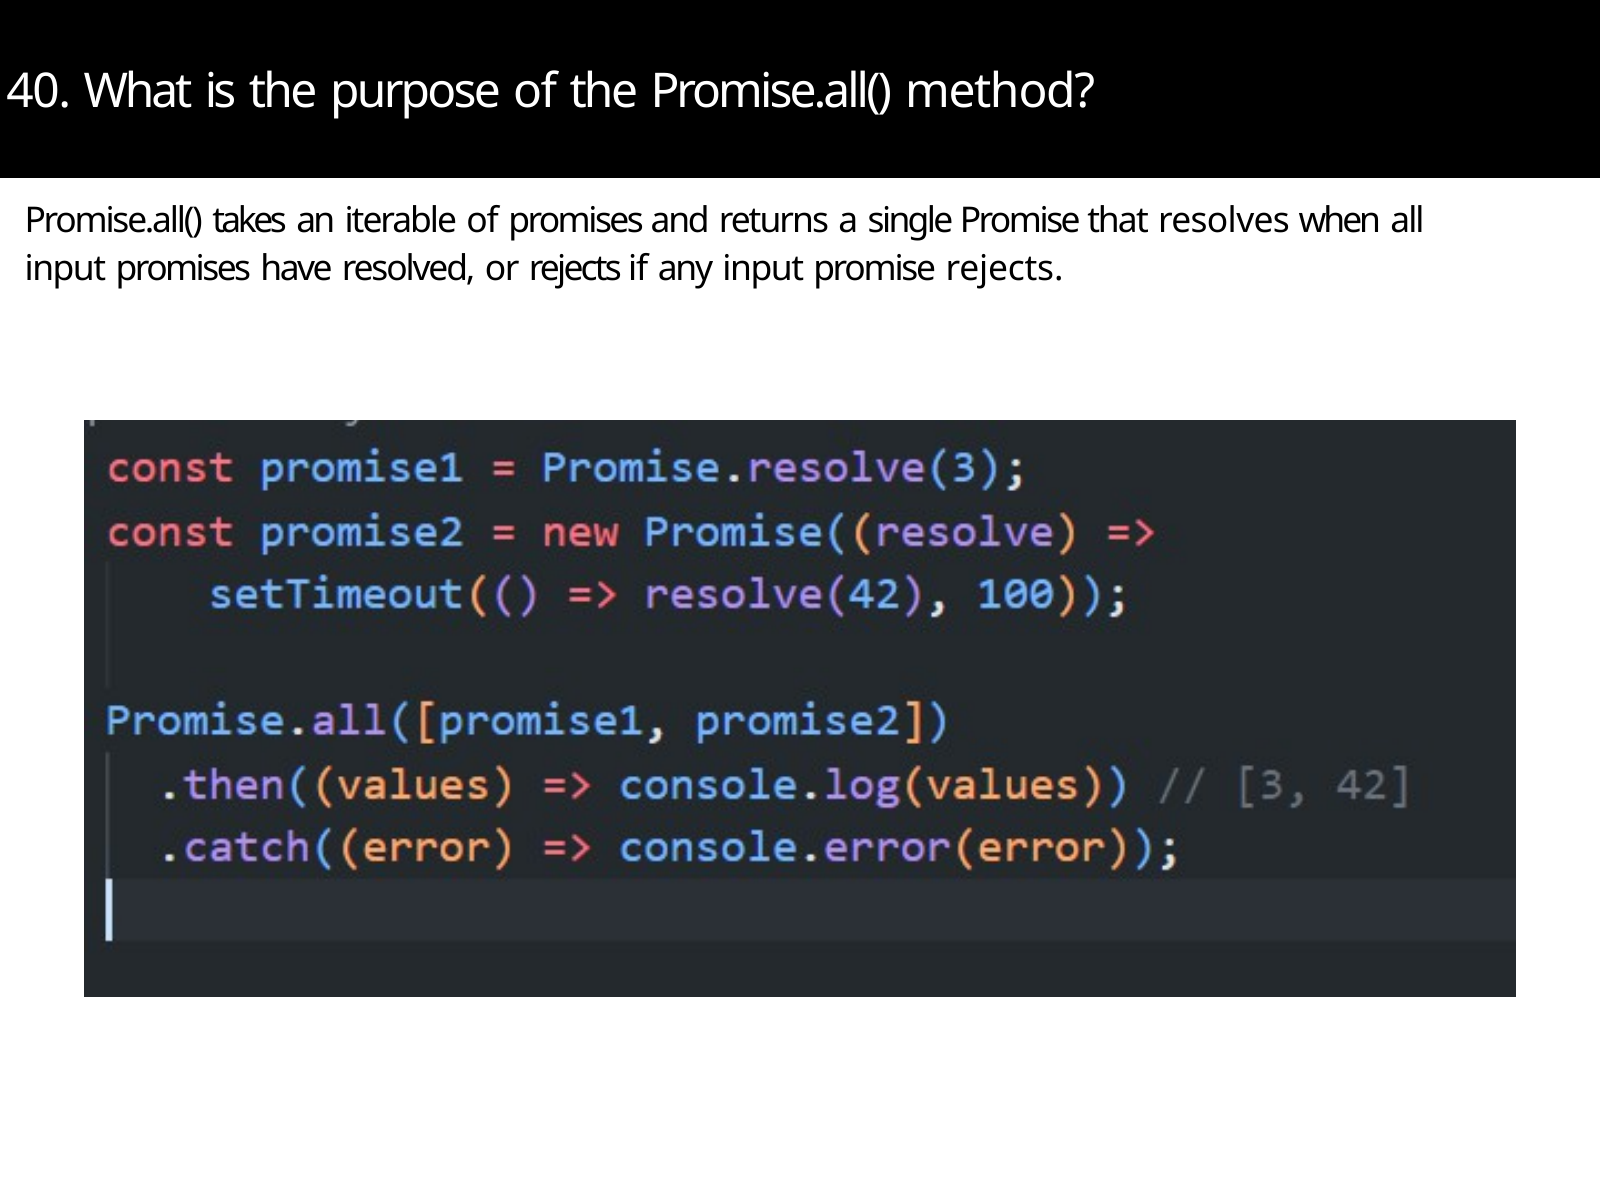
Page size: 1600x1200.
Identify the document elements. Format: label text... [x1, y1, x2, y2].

title 40. What is the purpose of the Promise.all() method? [4, 57, 1238, 261]
picture [84, 420, 1517, 998]
text_box Promise.all() takes an iterable of promises and returns a single Promise that resolves when all input promises have resolved, or rejects if any input promise rejects. [22, 189, 1485, 288]
